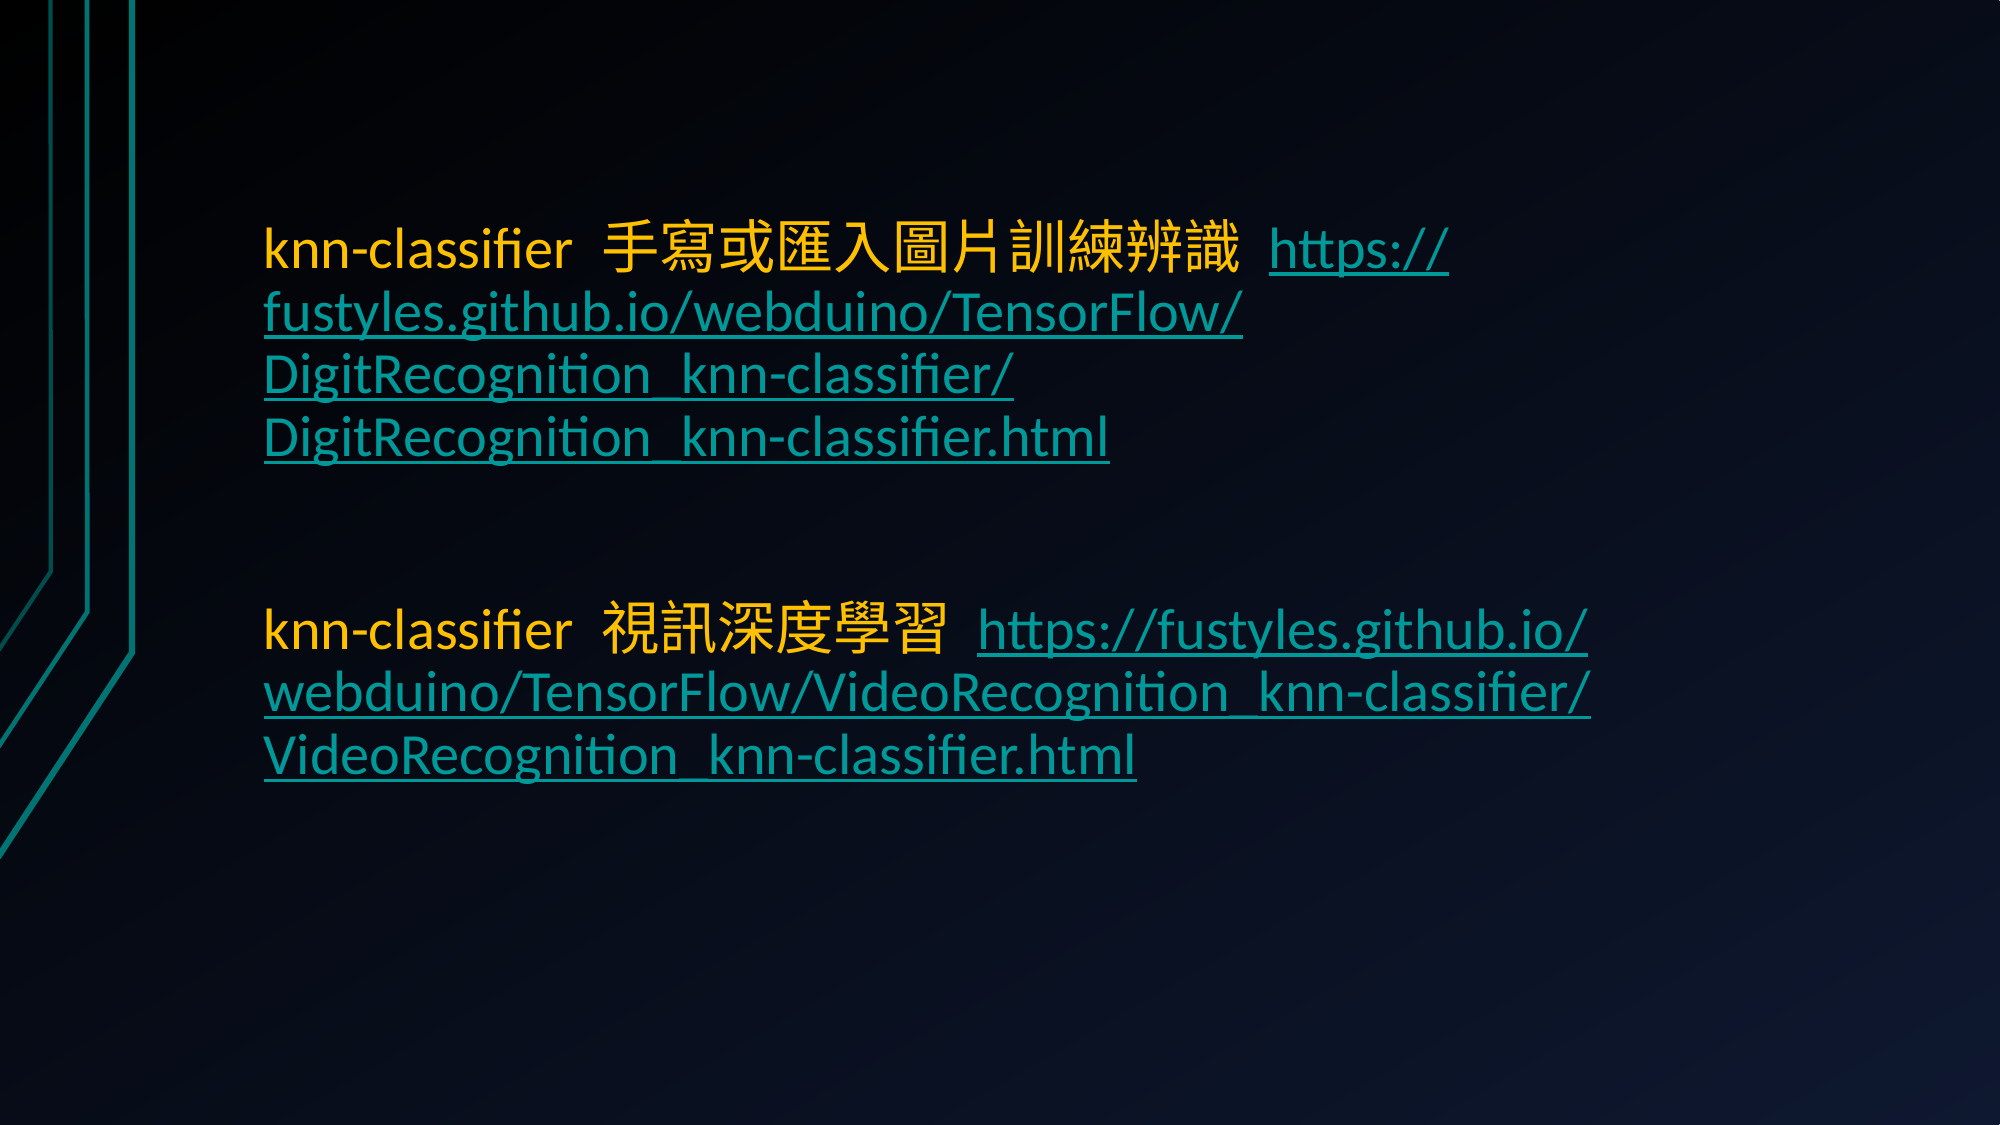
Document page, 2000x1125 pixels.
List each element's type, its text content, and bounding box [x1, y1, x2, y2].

list knn-classifier 手寫或匯入圖片訓練辨識 https://fustyles.github.io/webduino/TensorFlow/DigitRecognition_knn-classifier/DigitRecognition_knn-classifier.html knn-classifier 視訊深度學習 https://fustyles.github.io/webduino/TensorFlow/VideoRecognition_knn-classifier/VideoRecognition_knn-classifier.html [243, 208, 1744, 1125]
